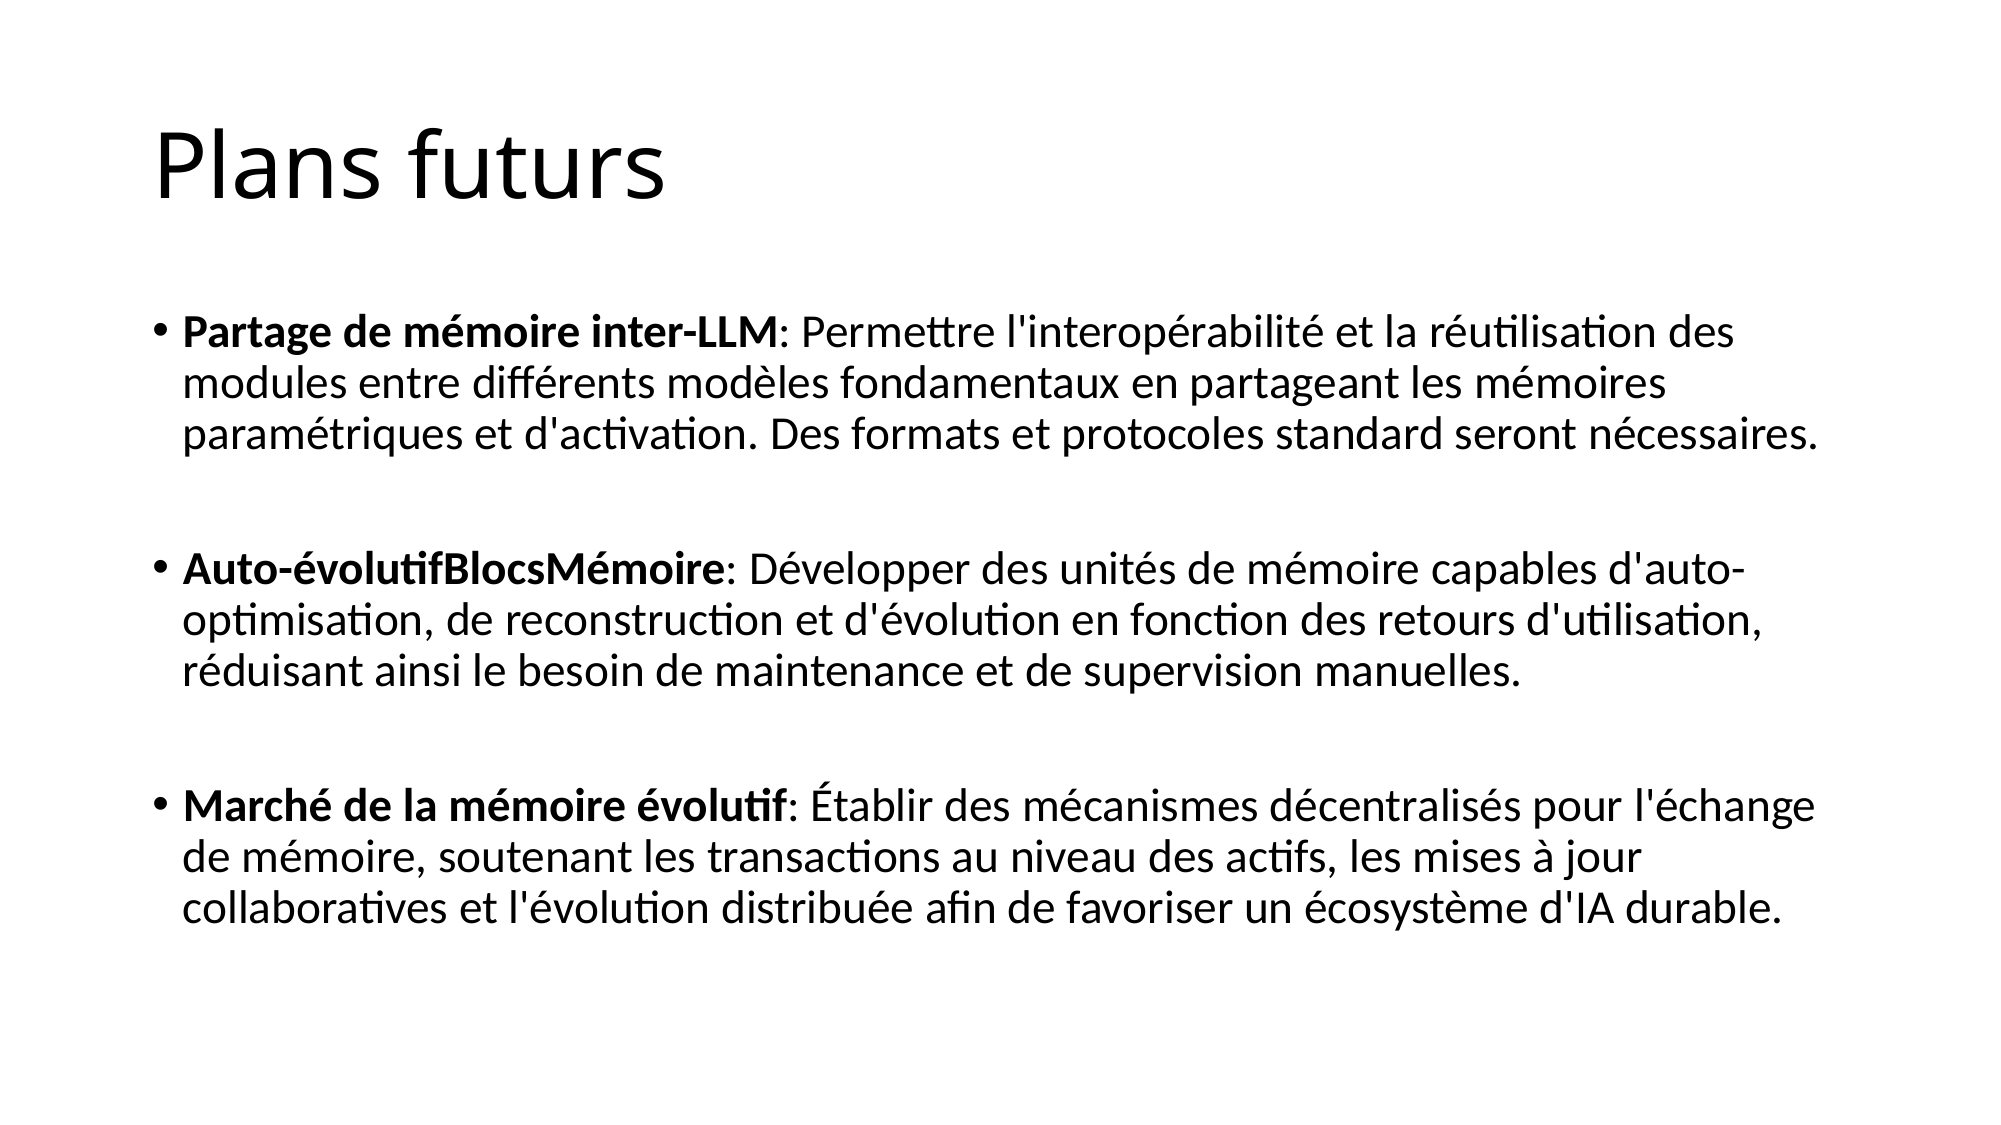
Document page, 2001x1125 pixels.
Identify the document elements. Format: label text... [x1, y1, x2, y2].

list Partage de mémoire inter-LLM: Permettre l'interopérabilité et la réutilisation des modules entre différents modèles fondamentaux en partageant les mémoires paramétriques et d'activation. Des formats et protocoles standard seront nécessaires. Auto-évolutifBlocsMémoire: Développer des unités de mémoire capables d'auto-optimisation, de reconstruction et d'évolution en fonction des retours d'utilisation, réduisant ainsi le besoin de maintenance et de supervision manuelles. Marché de la mémoire évolutif: Établir des mécanismes décentralisés pour l'échange de mémoire, soutenant les transactions au niveau des actifs, les mises à jour collaboratives et l'évolution distribuée afin de favoriser un écosystème d'IA durable. [137, 299, 1863, 1014]
title Plans futurs [137, 59, 1863, 278]
